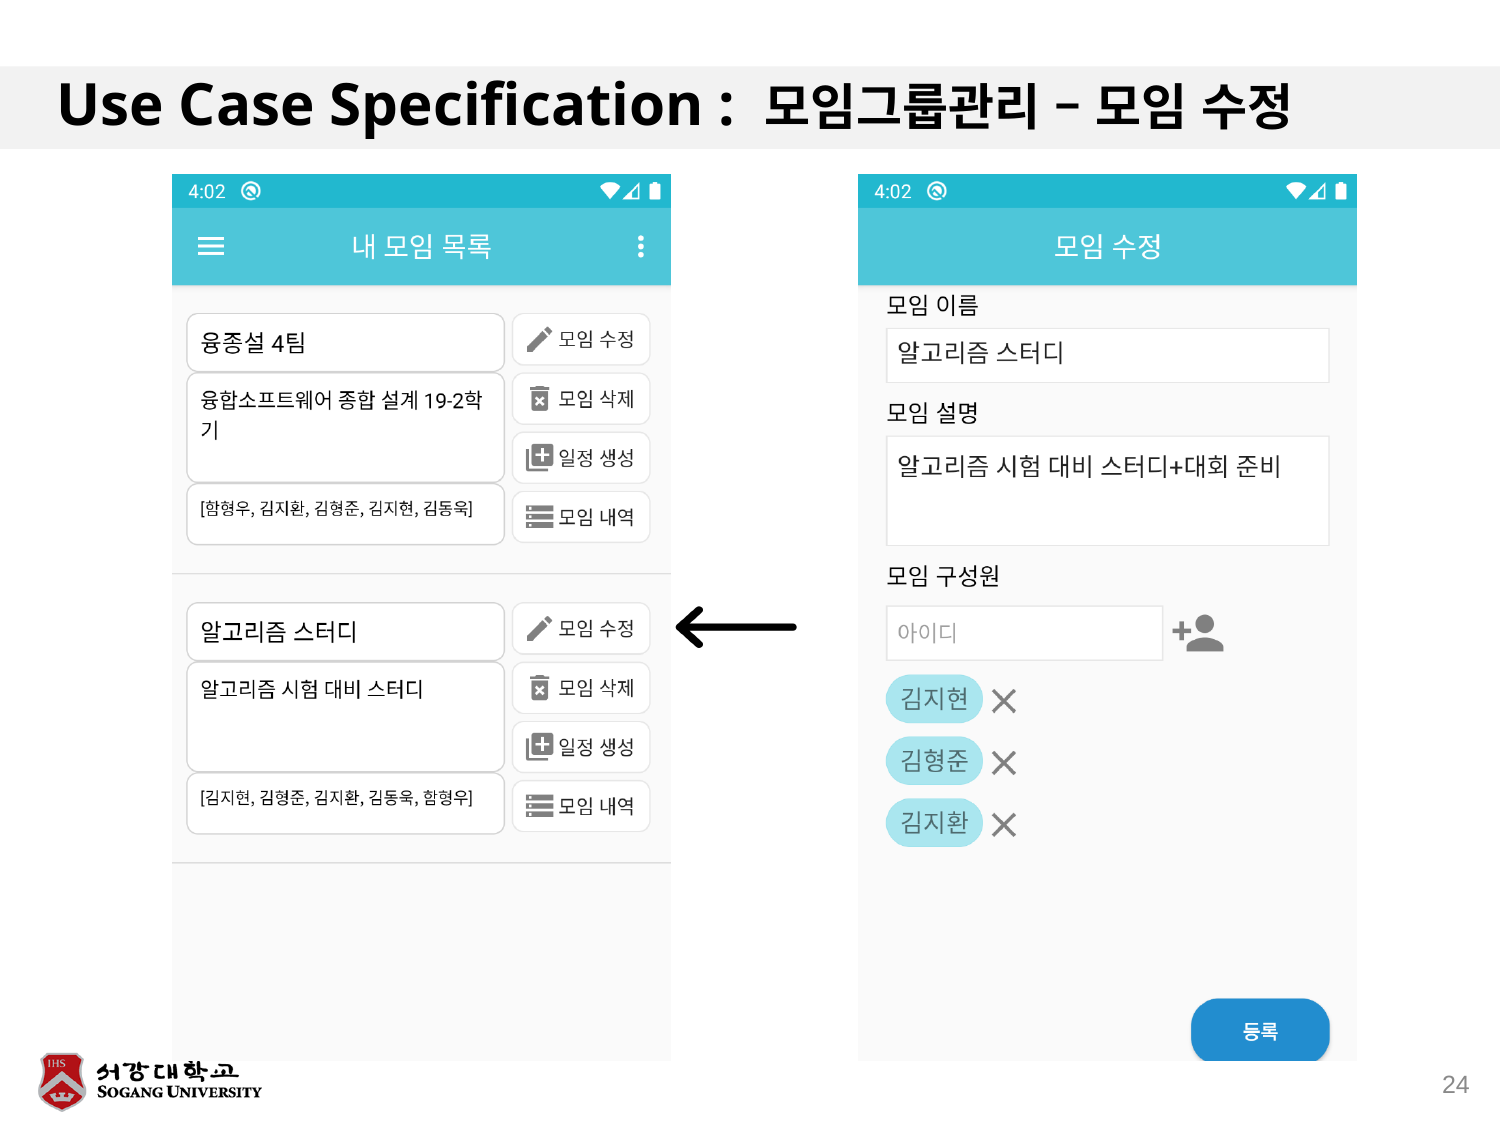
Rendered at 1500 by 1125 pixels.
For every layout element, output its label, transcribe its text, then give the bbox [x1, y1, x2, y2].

title Use Case Specification : 모임그룹관리 – 모임 수정 [41, 64, 1459, 149]
picture [858, 174, 1357, 1061]
picture [0, 174, 802, 1125]
slide_number 24 [1147, 1053, 1485, 1114]
